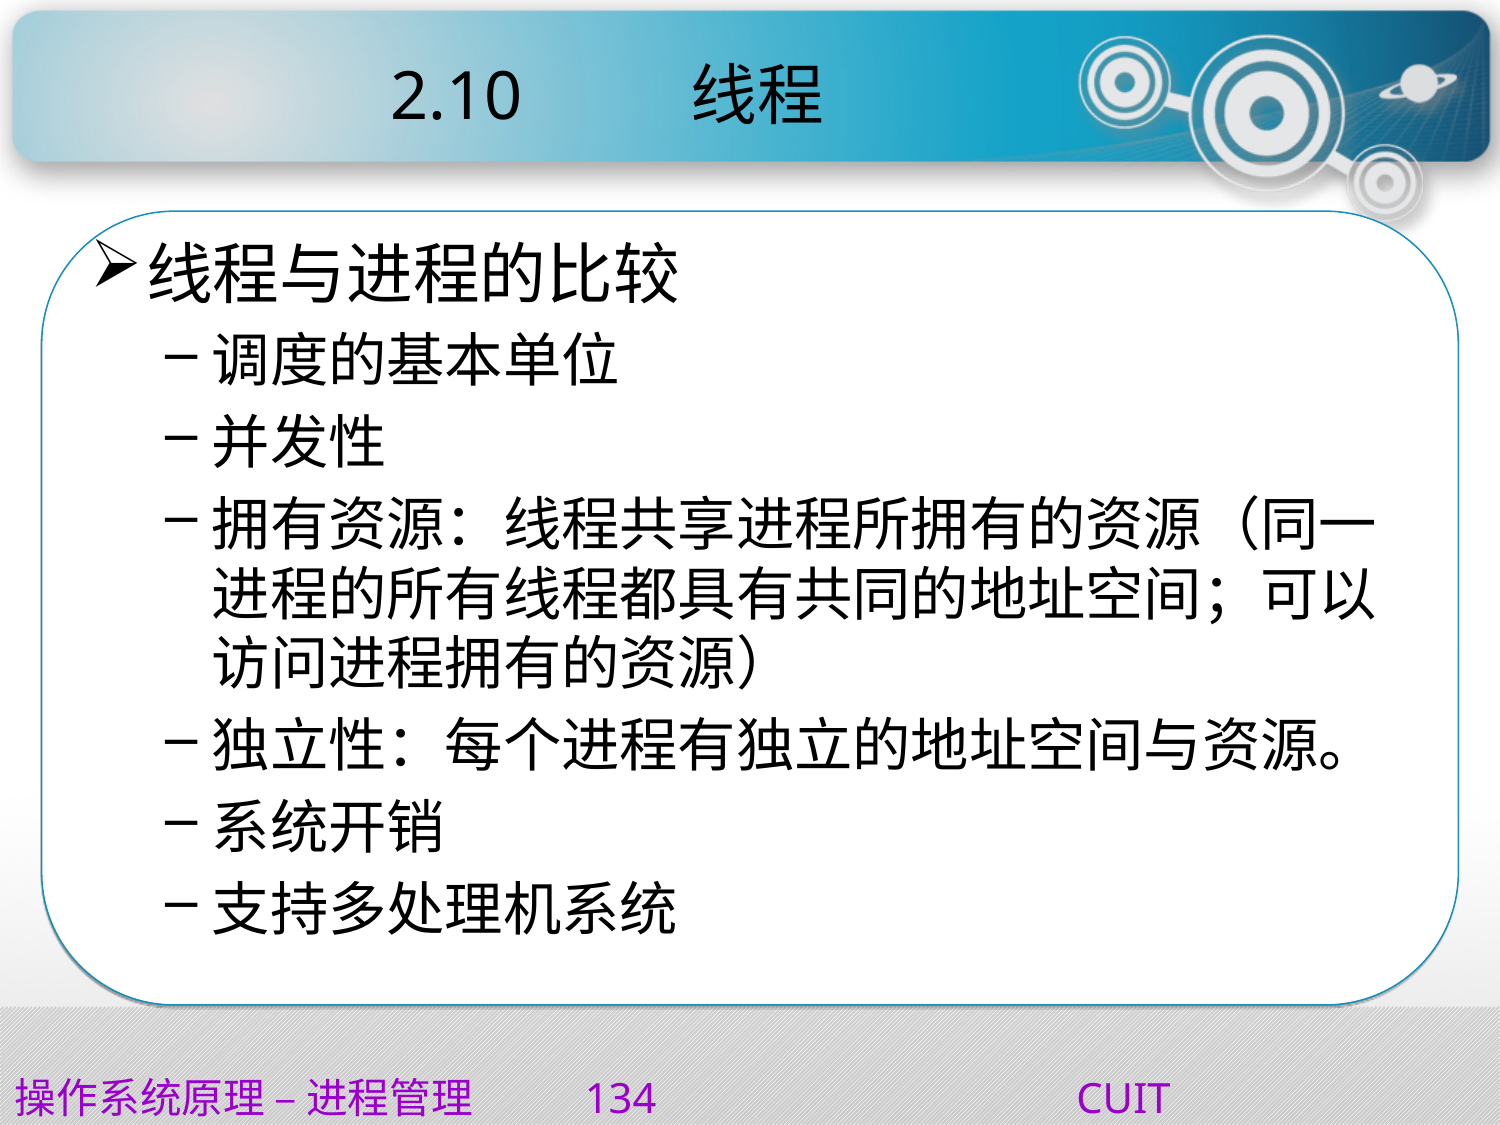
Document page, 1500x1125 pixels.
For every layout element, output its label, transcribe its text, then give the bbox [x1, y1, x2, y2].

list 线程与进程的比较 调度的基本单位 并发性 拥有资源：线程共享进程所拥有的资源（同一进程的所有线程都具有共同的地址空间；可以访问进程拥有的资源） 独立性：每个进程有独立的地址空间与资源。 系统开销 支持多处理机系统 [75, 224, 1425, 1005]
picture [0, 0, 1500, 1006]
title 2.10 线程 [75, 45, 1140, 233]
